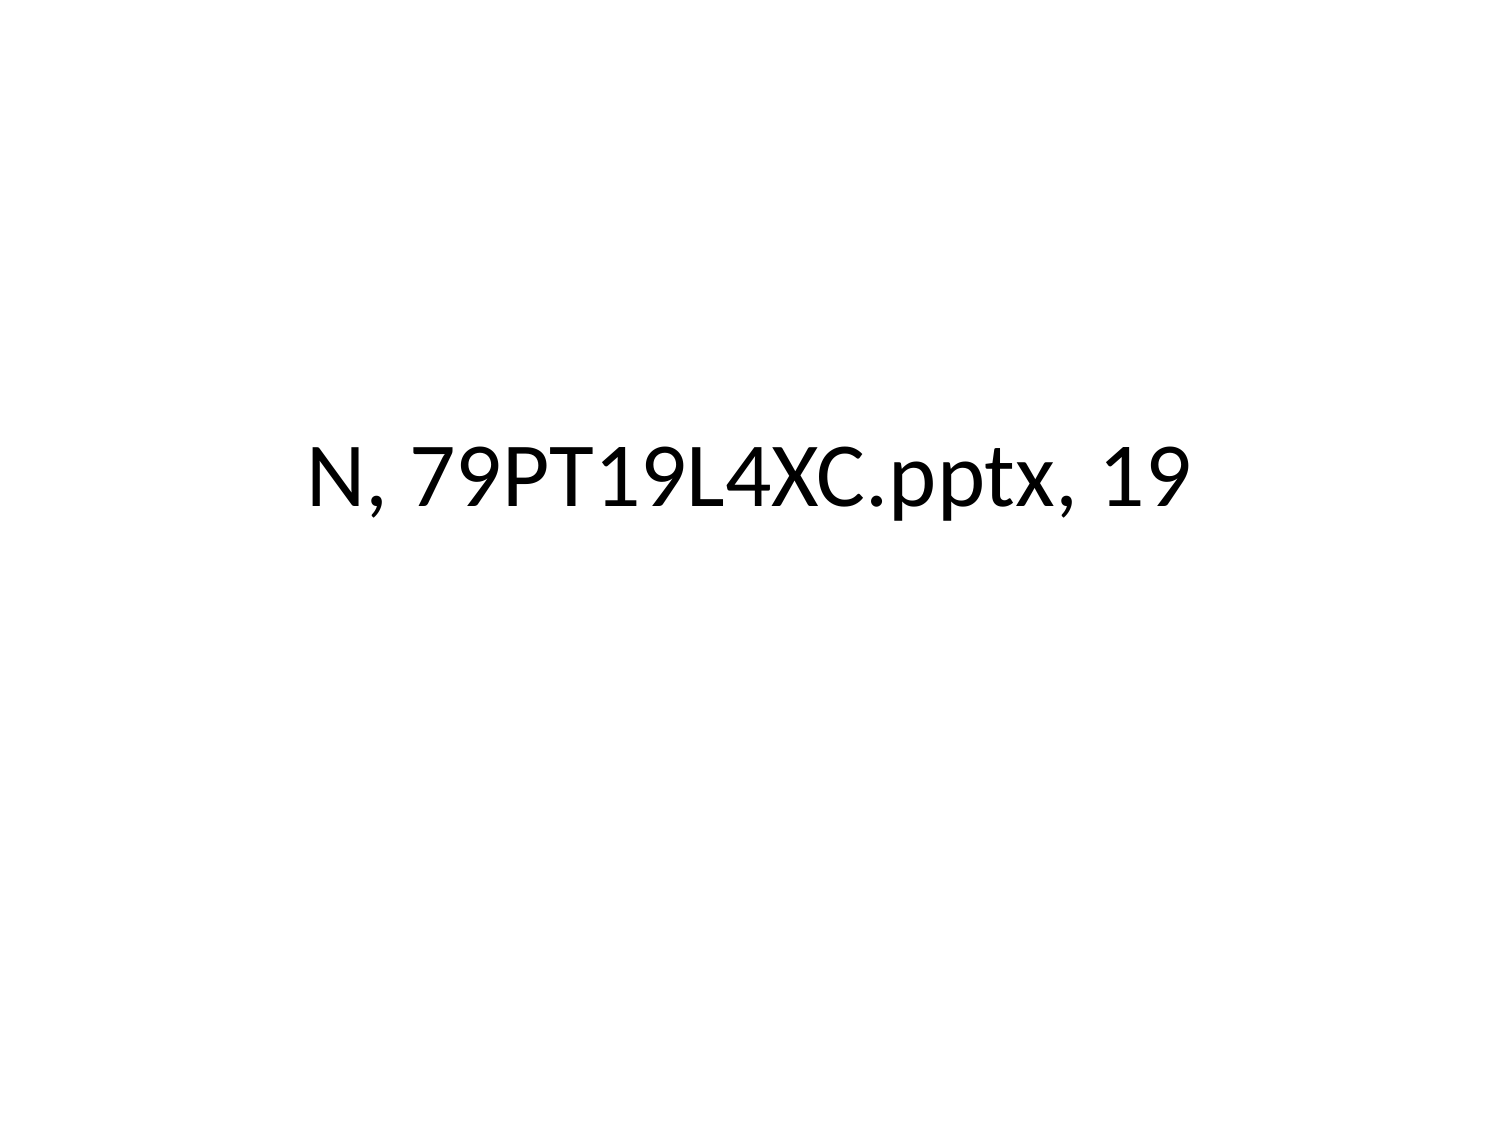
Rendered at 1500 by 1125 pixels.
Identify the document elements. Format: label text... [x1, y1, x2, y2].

title N, 79PT19L4XC.pptx, 19 [112, 349, 1388, 591]
